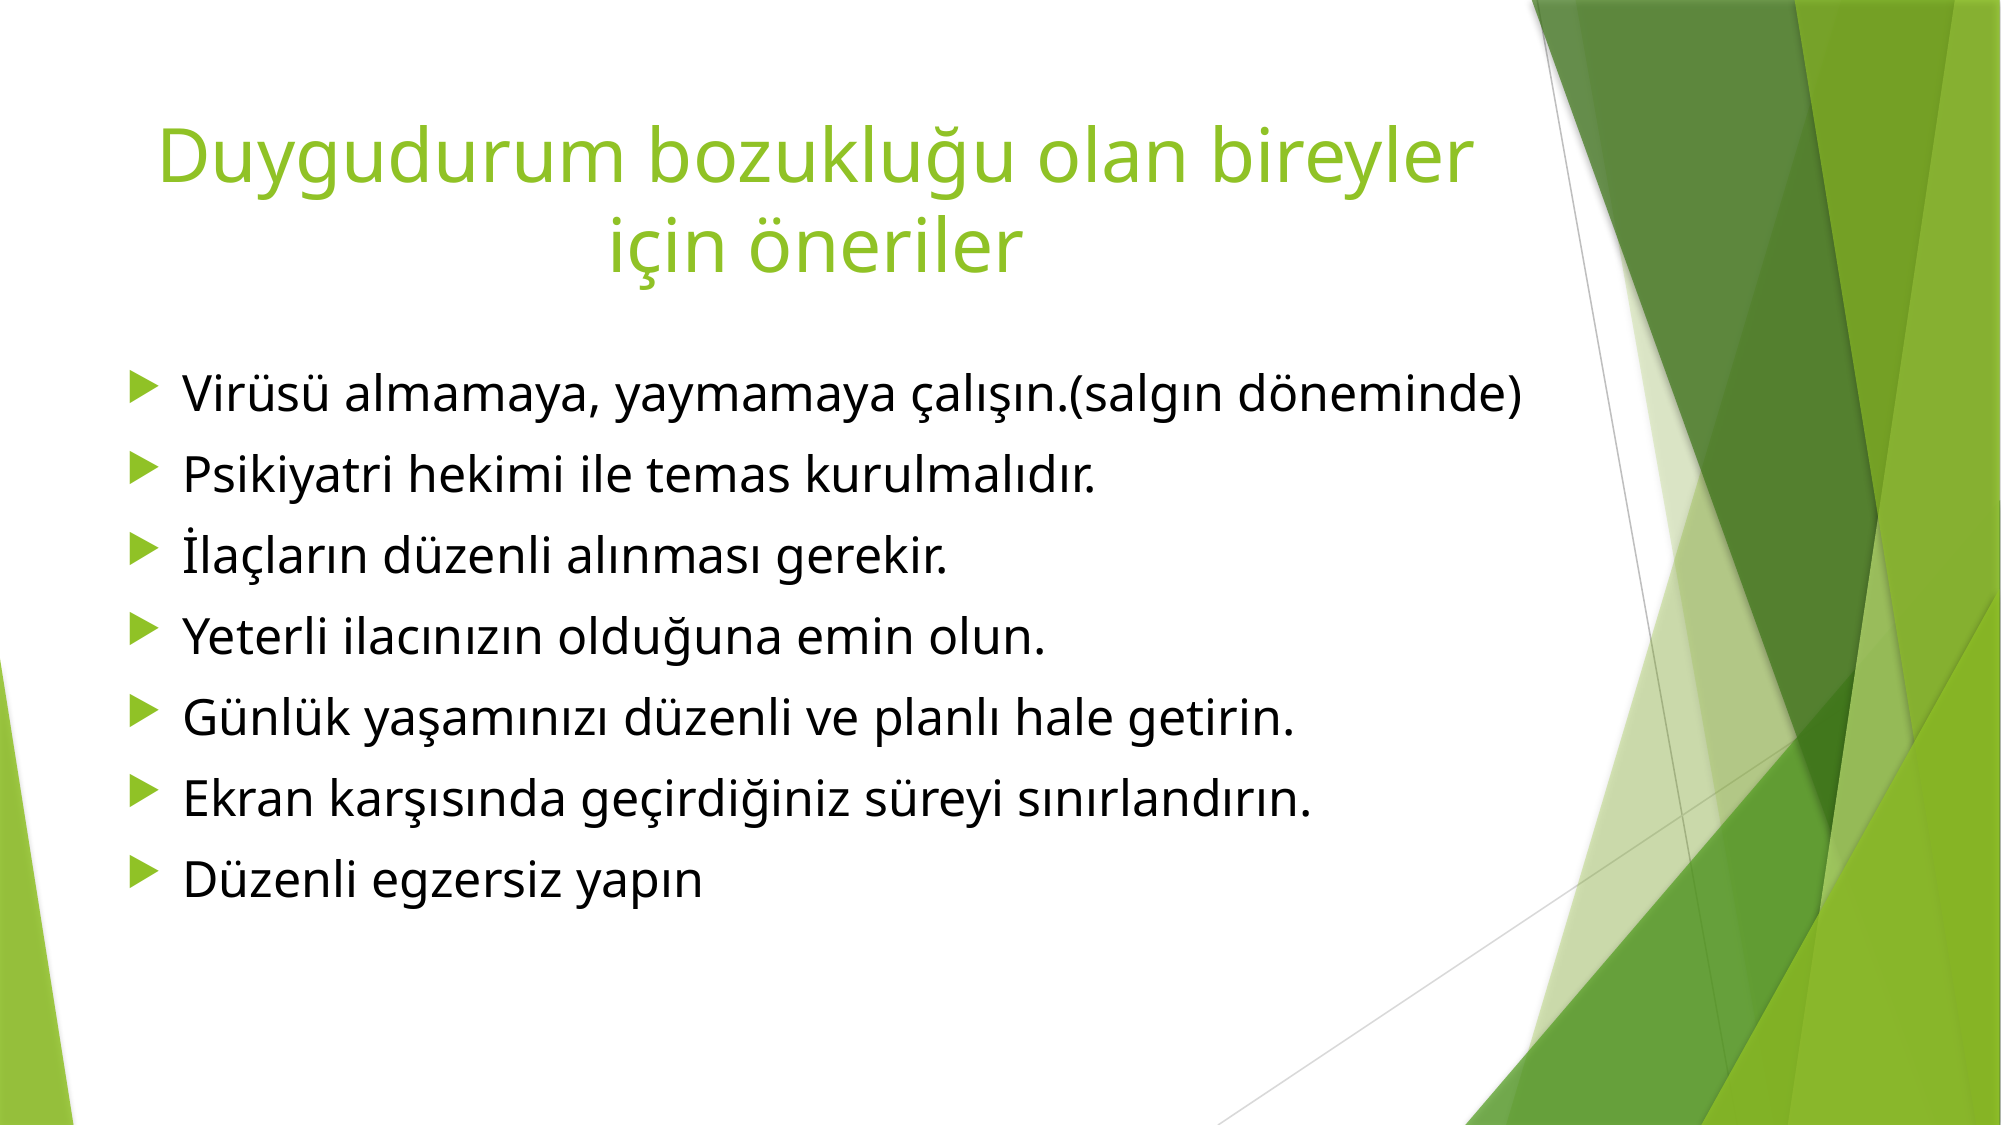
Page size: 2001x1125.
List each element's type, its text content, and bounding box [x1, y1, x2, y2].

title Duygudurum bozukluğu olan bireyler için öneriler [111, 99, 1522, 317]
list Virüsü almamaya, yaymamaya çalışın.(salgın döneminde) Psikiyatri hekimi ile temas kurulmalıdır. İlaçların düzenli alınması gerekir. Yeterli ilacınızın olduğuna emin olun. Günlük yaşamınızı düzenli ve planlı hale getirin. Ekran karşısında geçirdiğiniz süreyi sınırlandırın. Düzenli egzersiz yapın [111, 354, 1572, 992]
